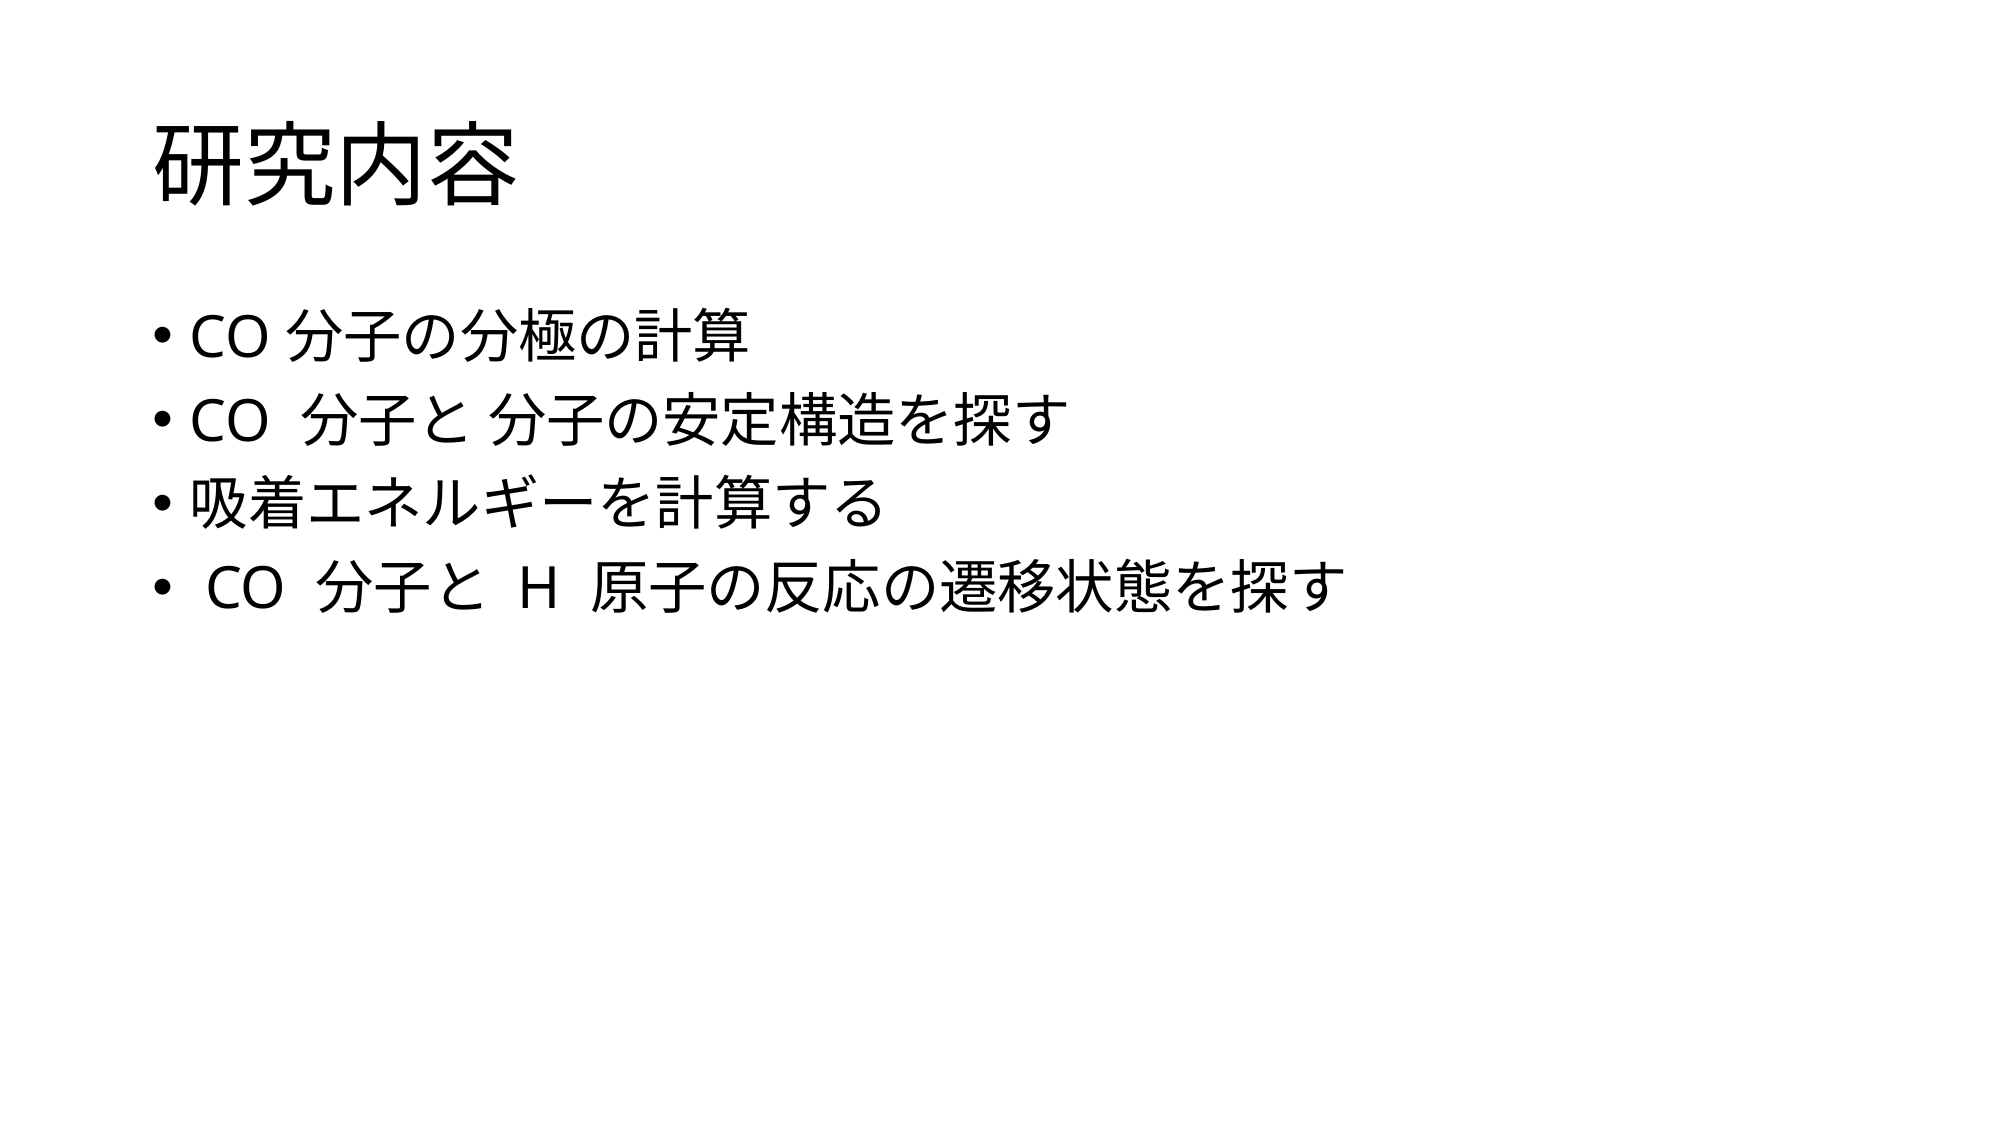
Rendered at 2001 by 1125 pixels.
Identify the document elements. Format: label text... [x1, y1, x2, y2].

title 研究内容 [137, 59, 1863, 278]
